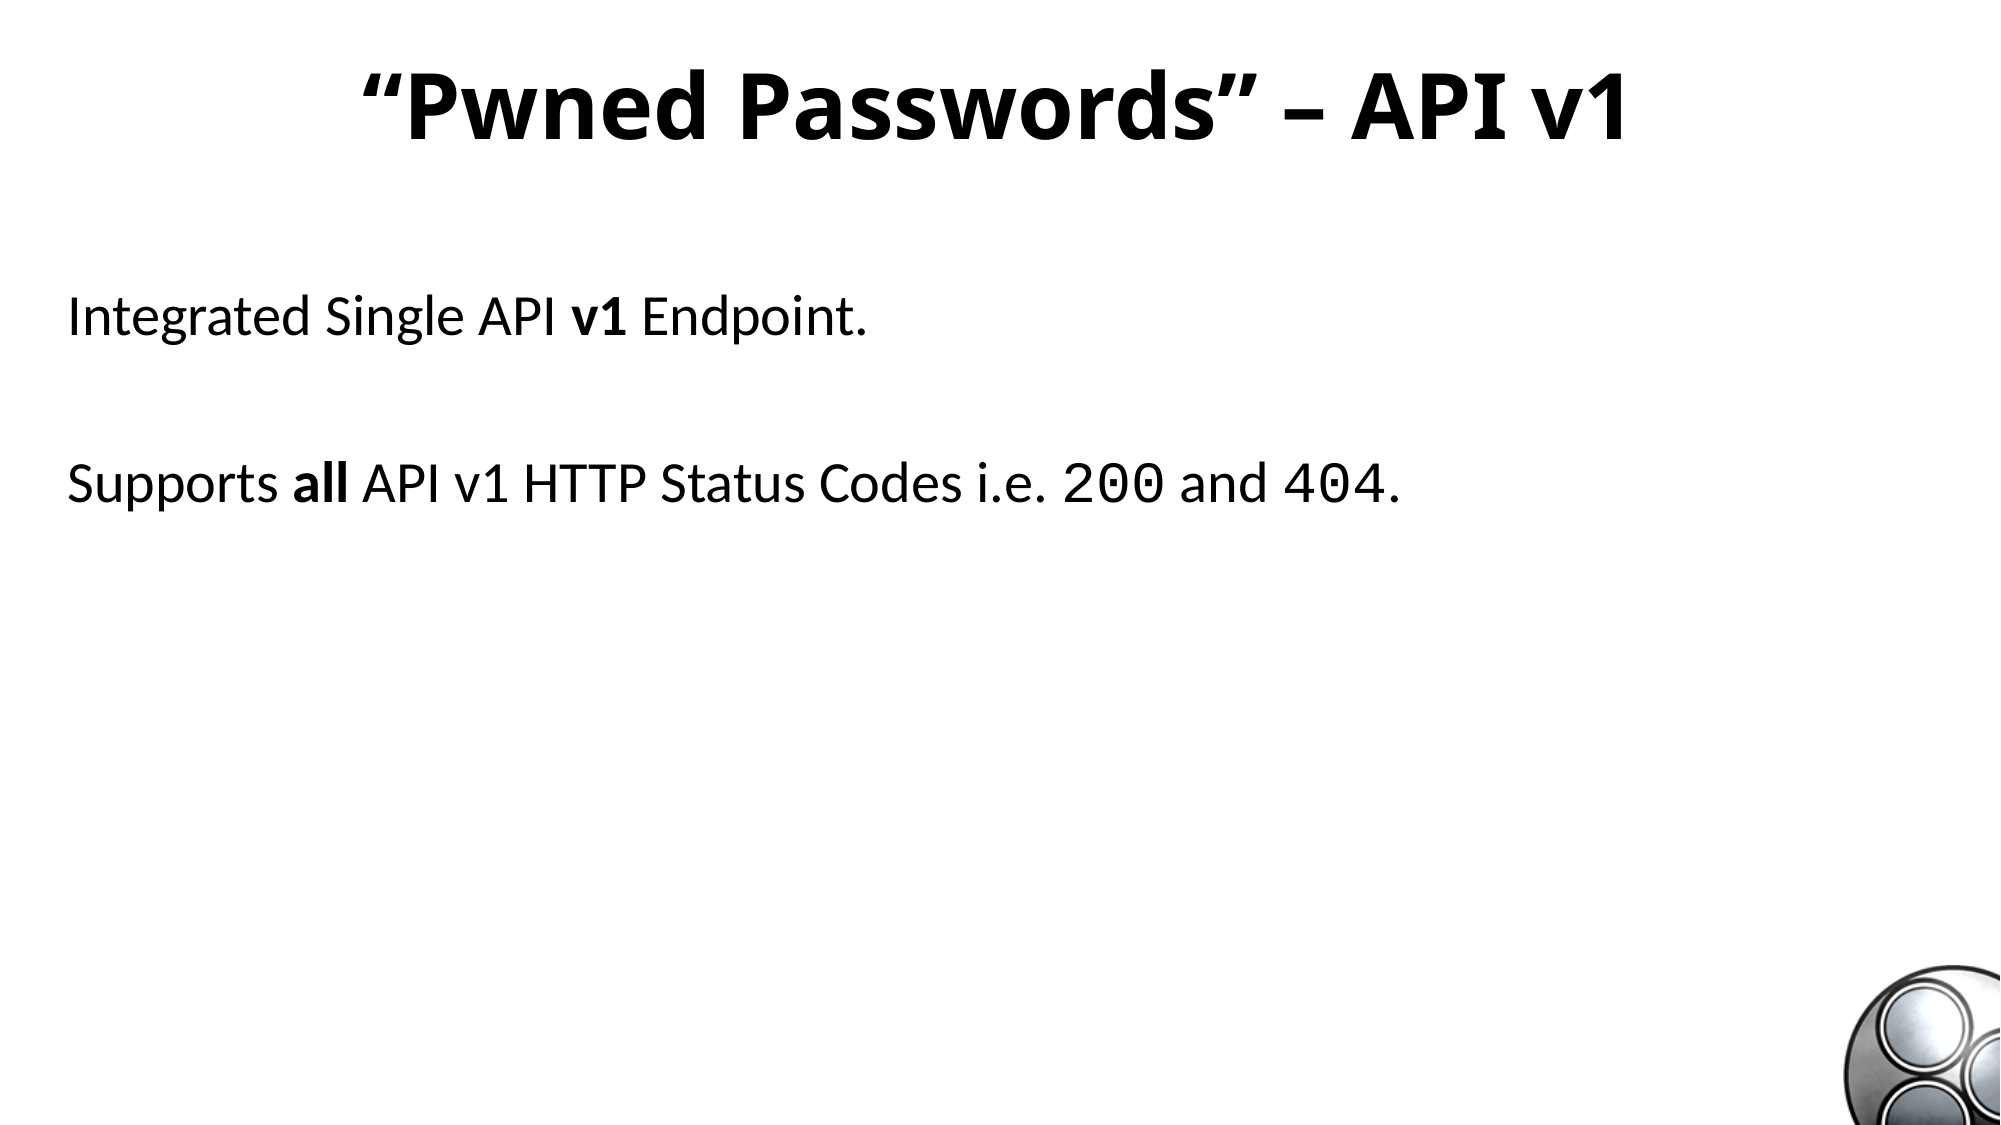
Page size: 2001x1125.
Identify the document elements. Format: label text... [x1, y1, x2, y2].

picture [1842, 965, 2000, 1125]
title “Pwned Passwords” – API v1 [137, 0, 1863, 219]
list Integrated Single API v1 Endpoint. Supports all API v1 HTTP Status Codes i.e. 200 and 404. [52, 277, 1948, 992]
